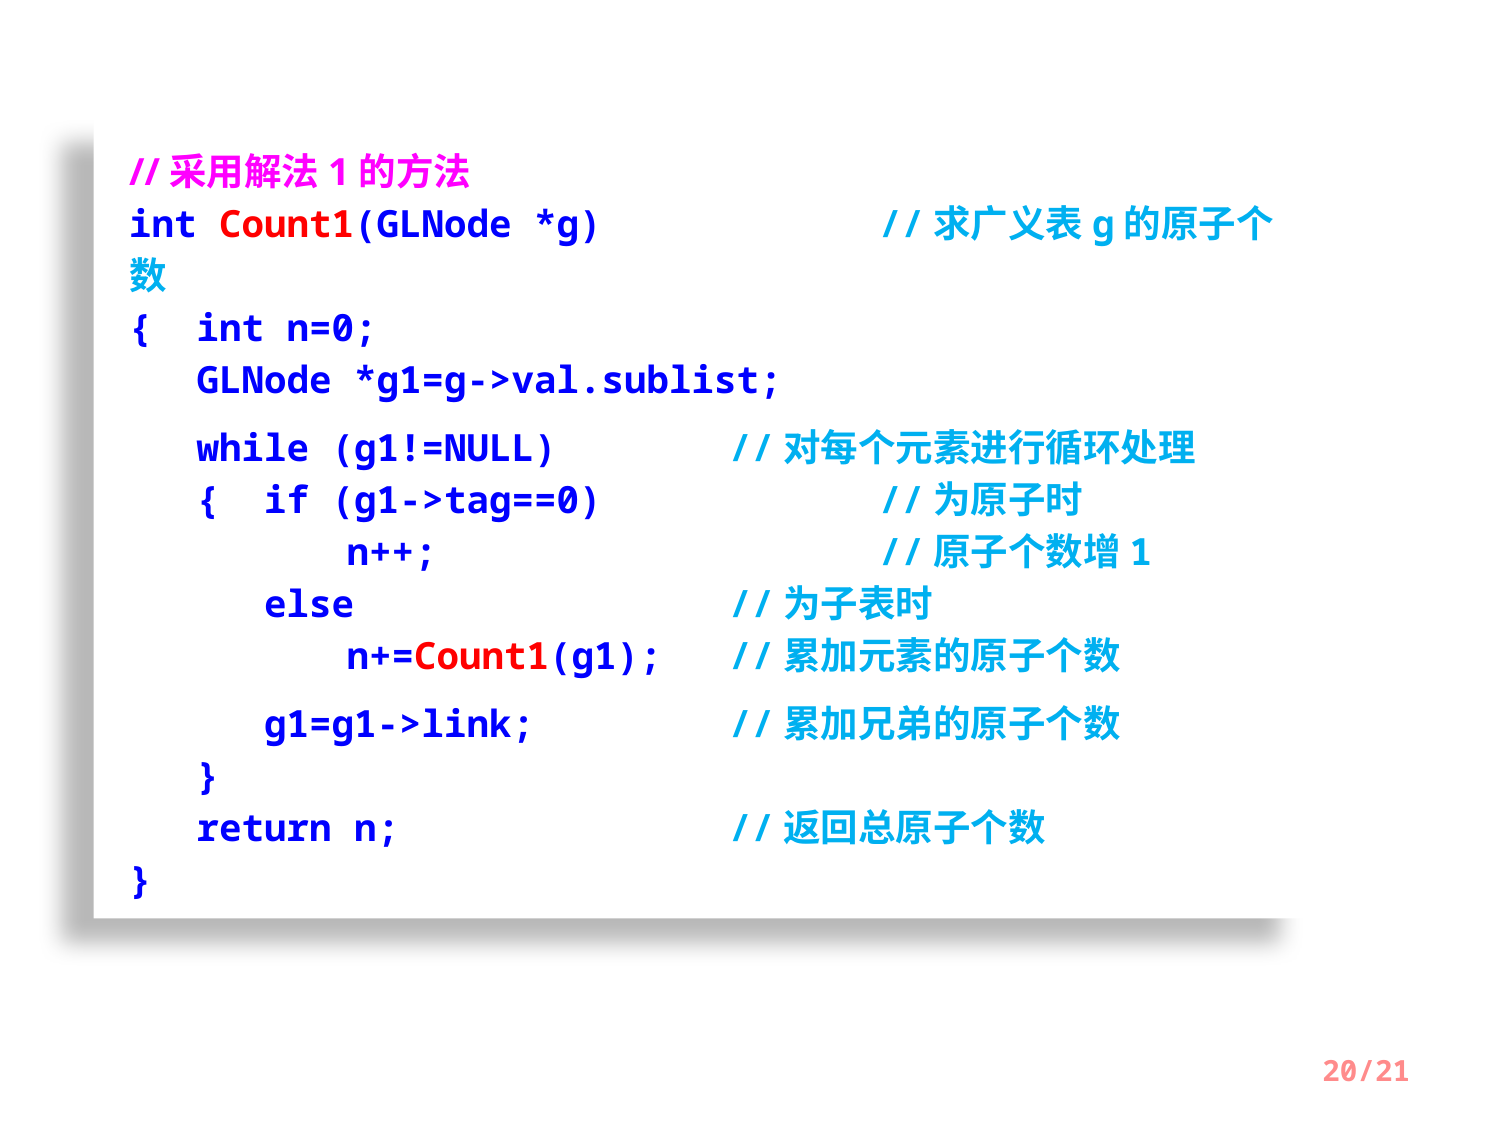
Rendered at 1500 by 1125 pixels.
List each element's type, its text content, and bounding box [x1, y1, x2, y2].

slide_number 20/21 [1074, 1042, 1425, 1103]
text_box //采用解法1的方法 int Count1(GLNode *g) //求广义表g的原子个数 { int n=0; GLNode *g1=g->val.sublist; while (g1!=NULL) //对每个元素进行循环处理 { if (g1->tag==0) //为原子时 n++; //原子个数增1 else //为子表时 n+=Count1(g1); //累加元素的原子个数 g1=g1->link; //累加兄弟的原子个数 } return n; //返回总原子个数 } [93, 116, 1313, 919]
